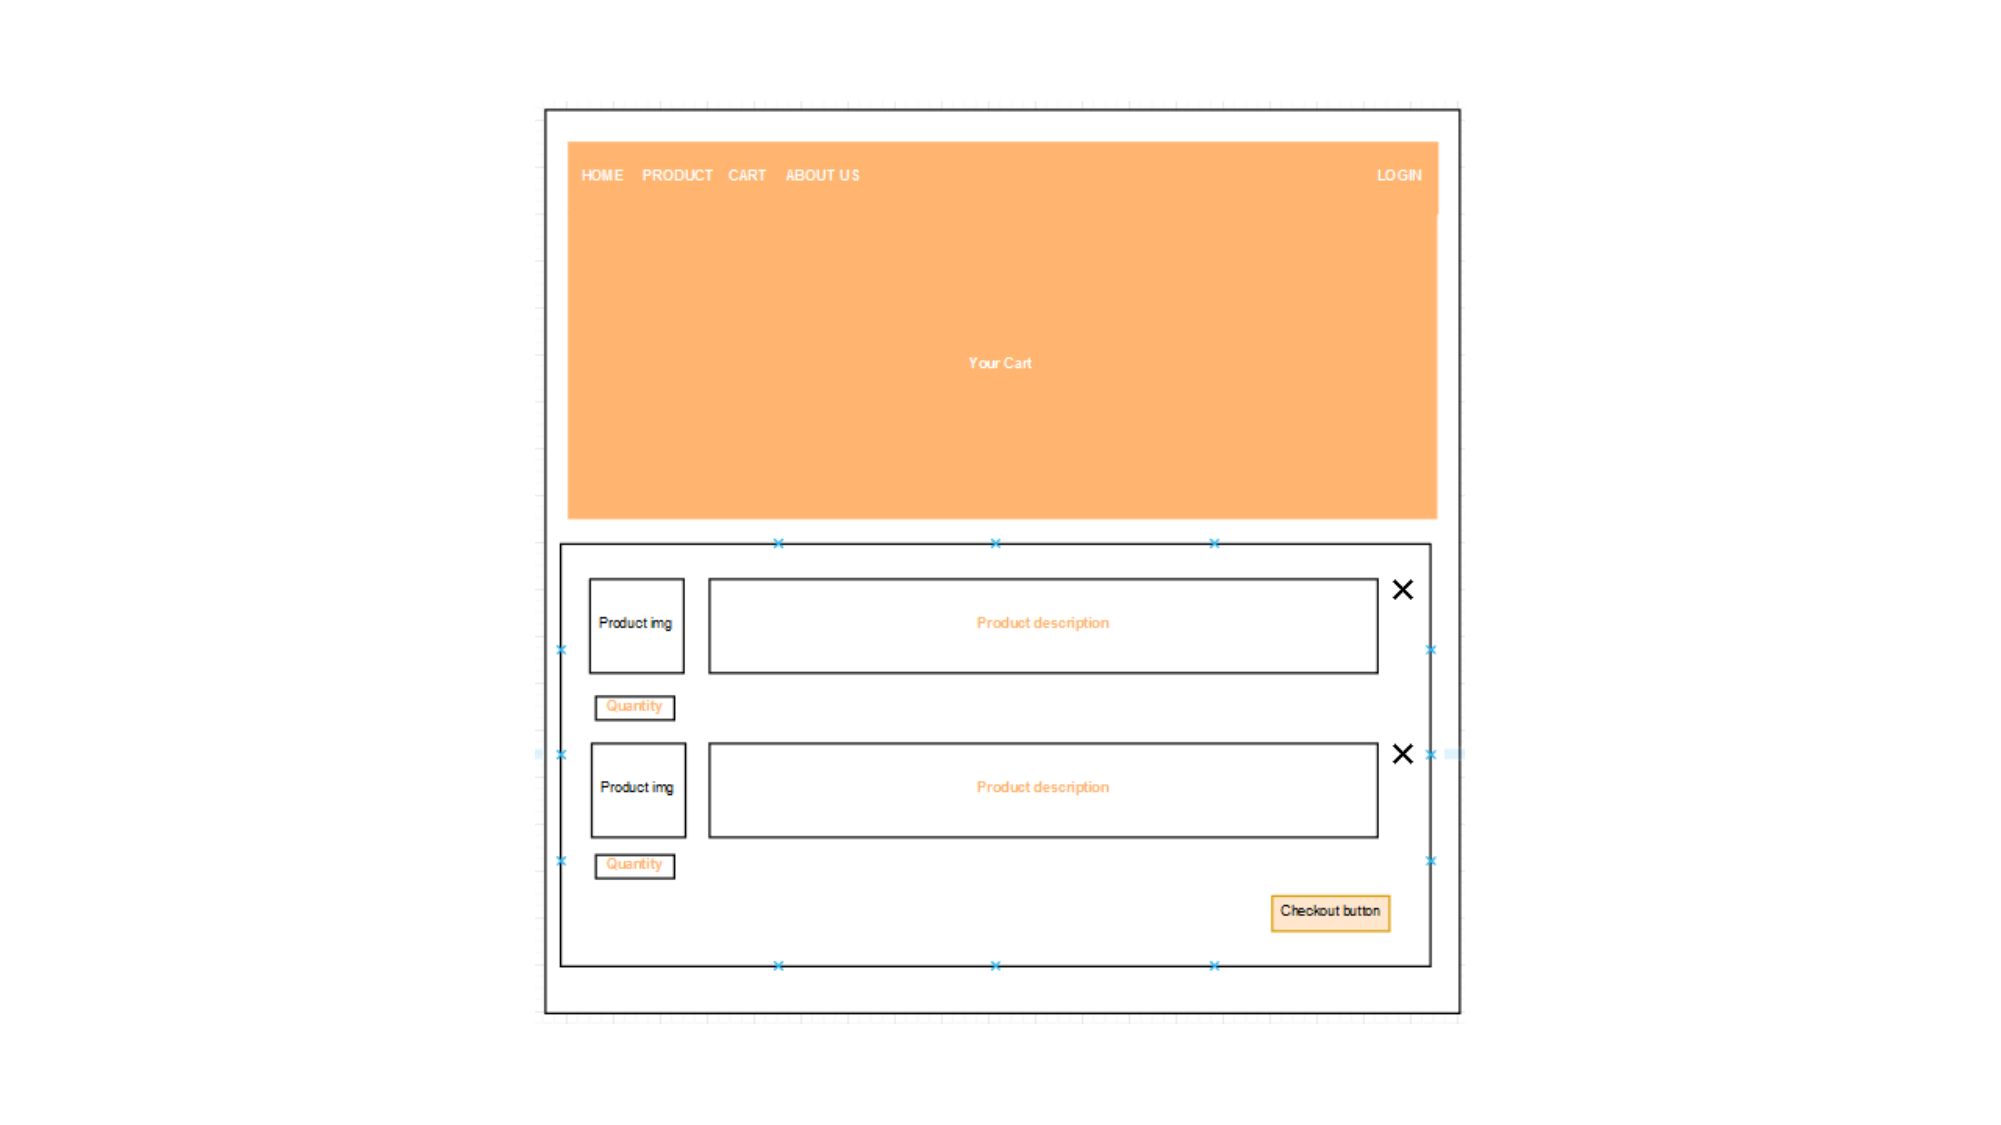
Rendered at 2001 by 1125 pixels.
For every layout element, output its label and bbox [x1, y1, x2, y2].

picture [535, 101, 1465, 1024]
